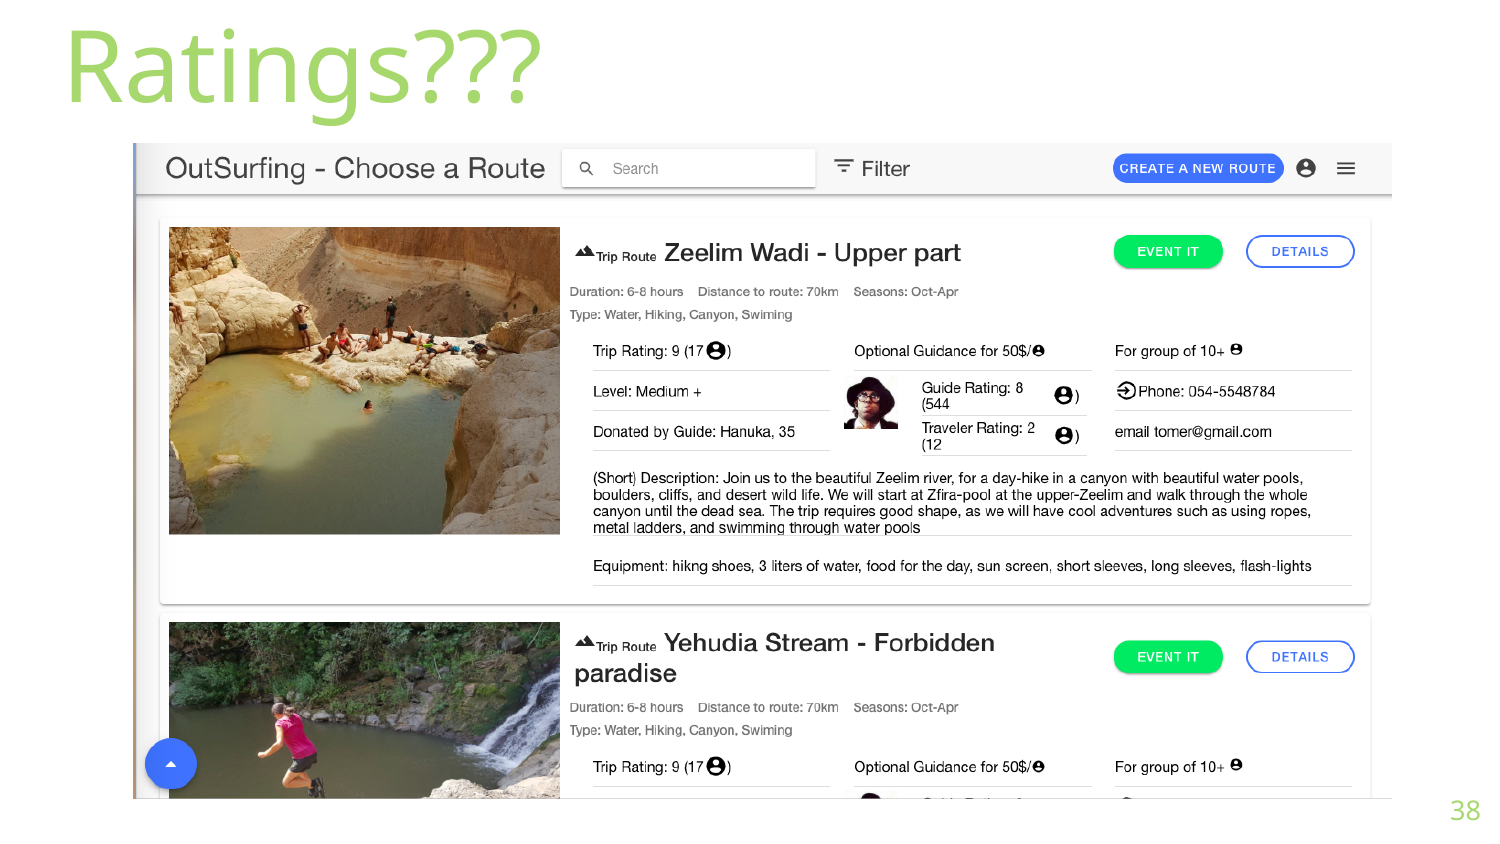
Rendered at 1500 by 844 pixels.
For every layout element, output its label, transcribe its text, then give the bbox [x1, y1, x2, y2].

picture [133, 142, 1392, 799]
slide_number 38 [1391, 779, 1482, 844]
title Ratings??? [62, 0, 1317, 123]
